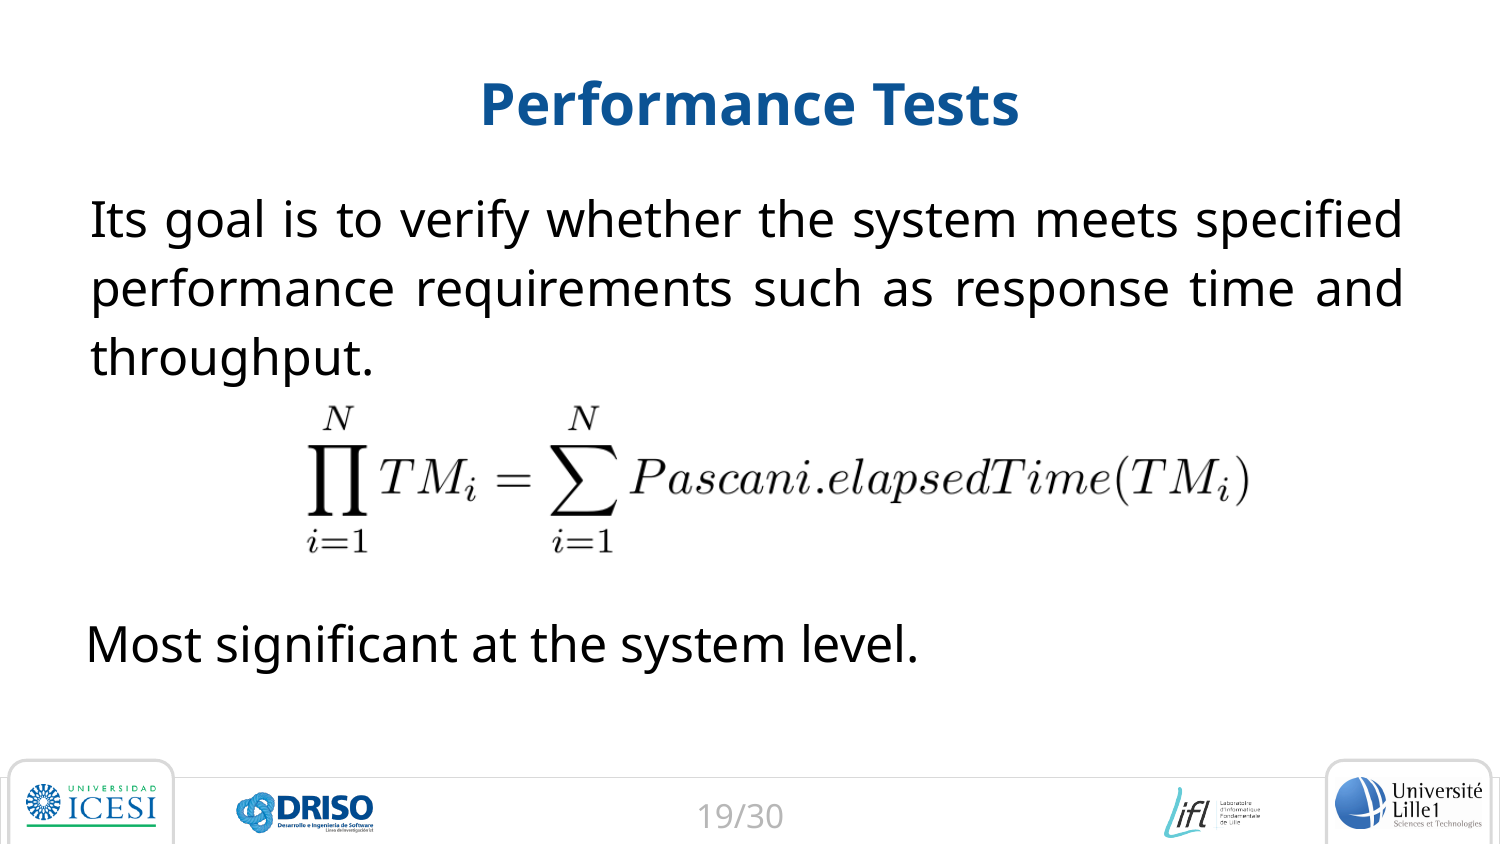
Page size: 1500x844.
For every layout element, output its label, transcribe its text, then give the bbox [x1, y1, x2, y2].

text_box Most significant at the system level. [70, 596, 936, 681]
title Performance Tests [75, 71, 1425, 132]
picture [297, 398, 1260, 561]
list Its goal is to verify whether the system meets specified performance requirements such as response time and throughput. [75, 163, 1421, 397]
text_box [0, 760, 1500, 844]
